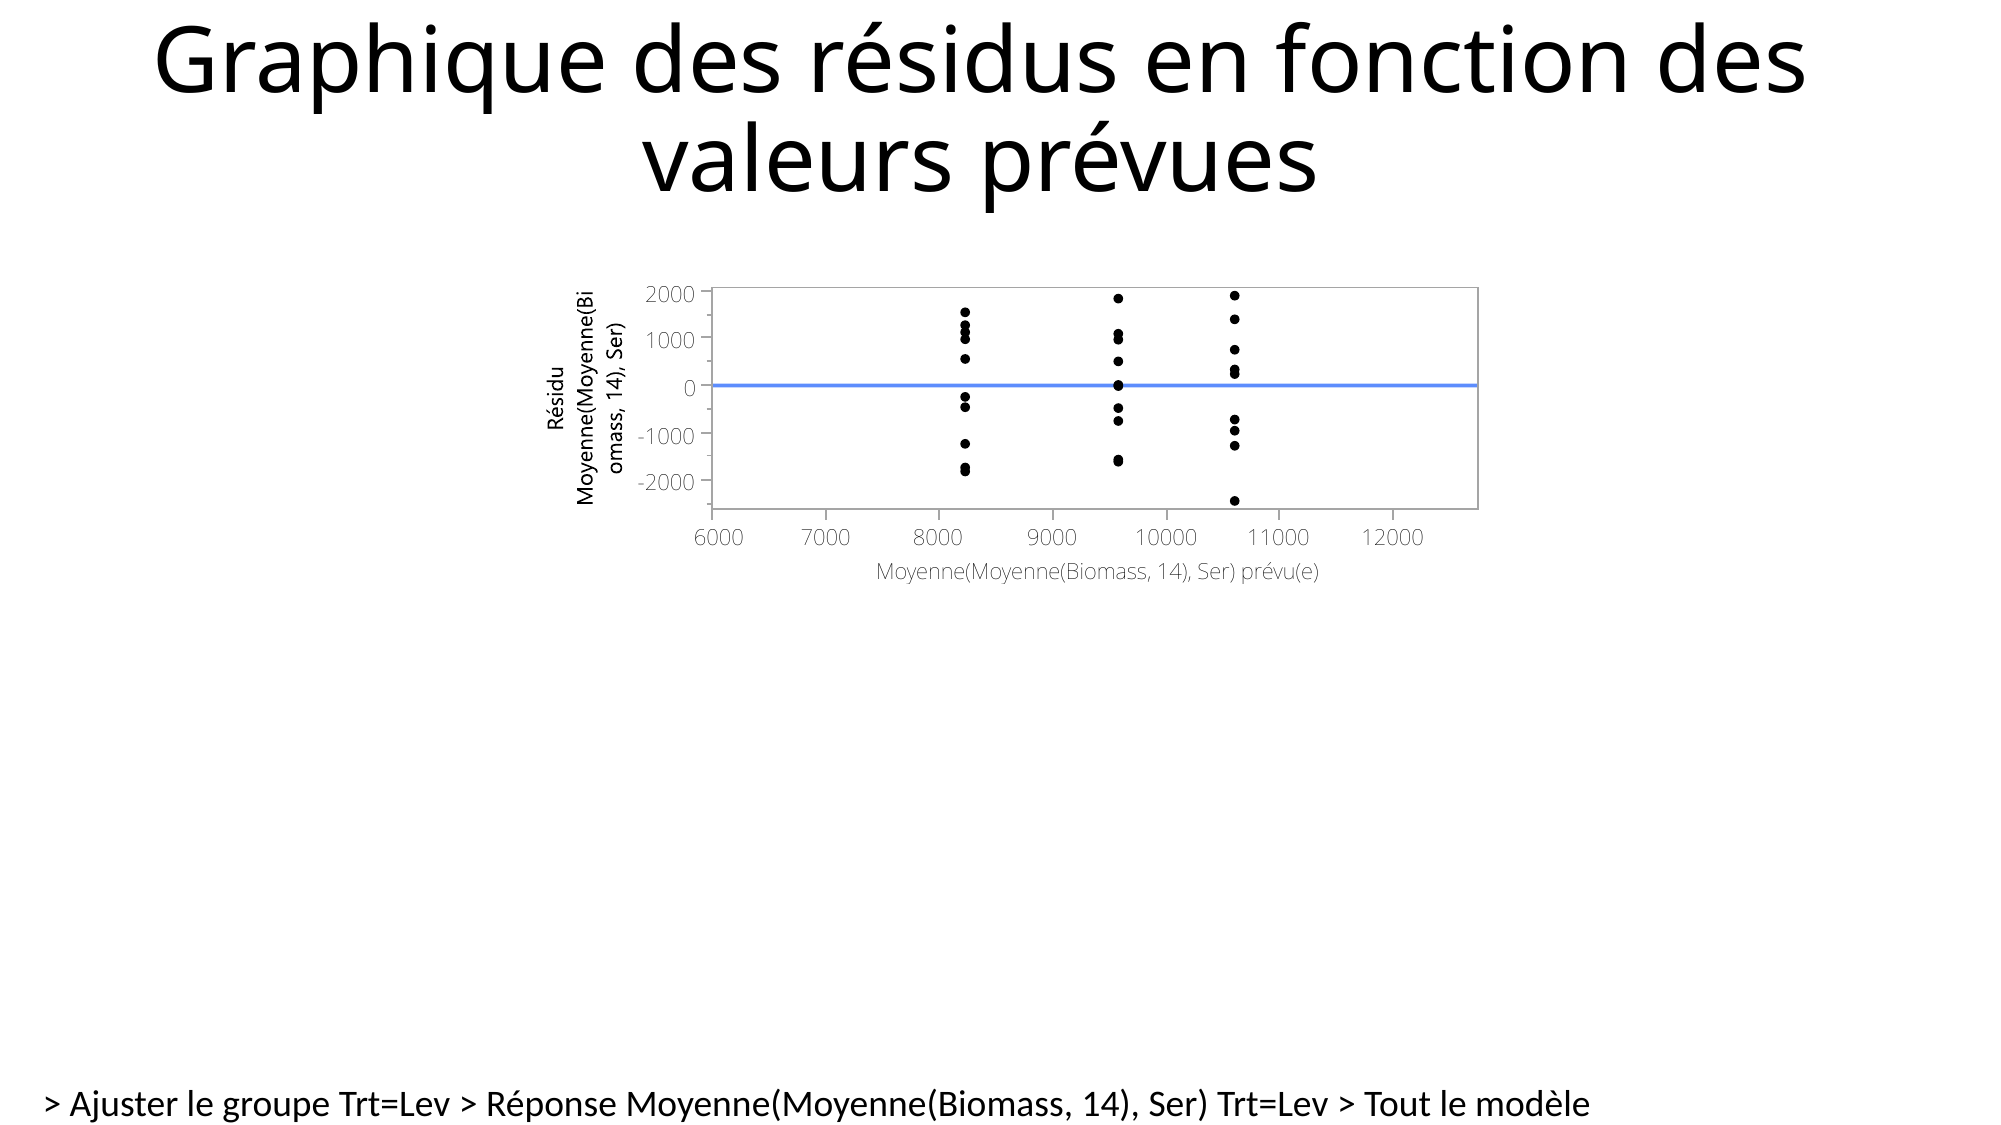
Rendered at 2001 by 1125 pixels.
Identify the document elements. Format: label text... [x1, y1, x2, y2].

text_box > Ajuster le groupe Trt=Lev > Réponse Moyenne(Moyenne(Biomass, 14), Ser) Trt=Lev > Tout le modèle [42, 1079, 1593, 1125]
picture [528, 270, 1510, 604]
title Graphique des résidus en fonction des valeurs prévues [0, 0, 1963, 225]
